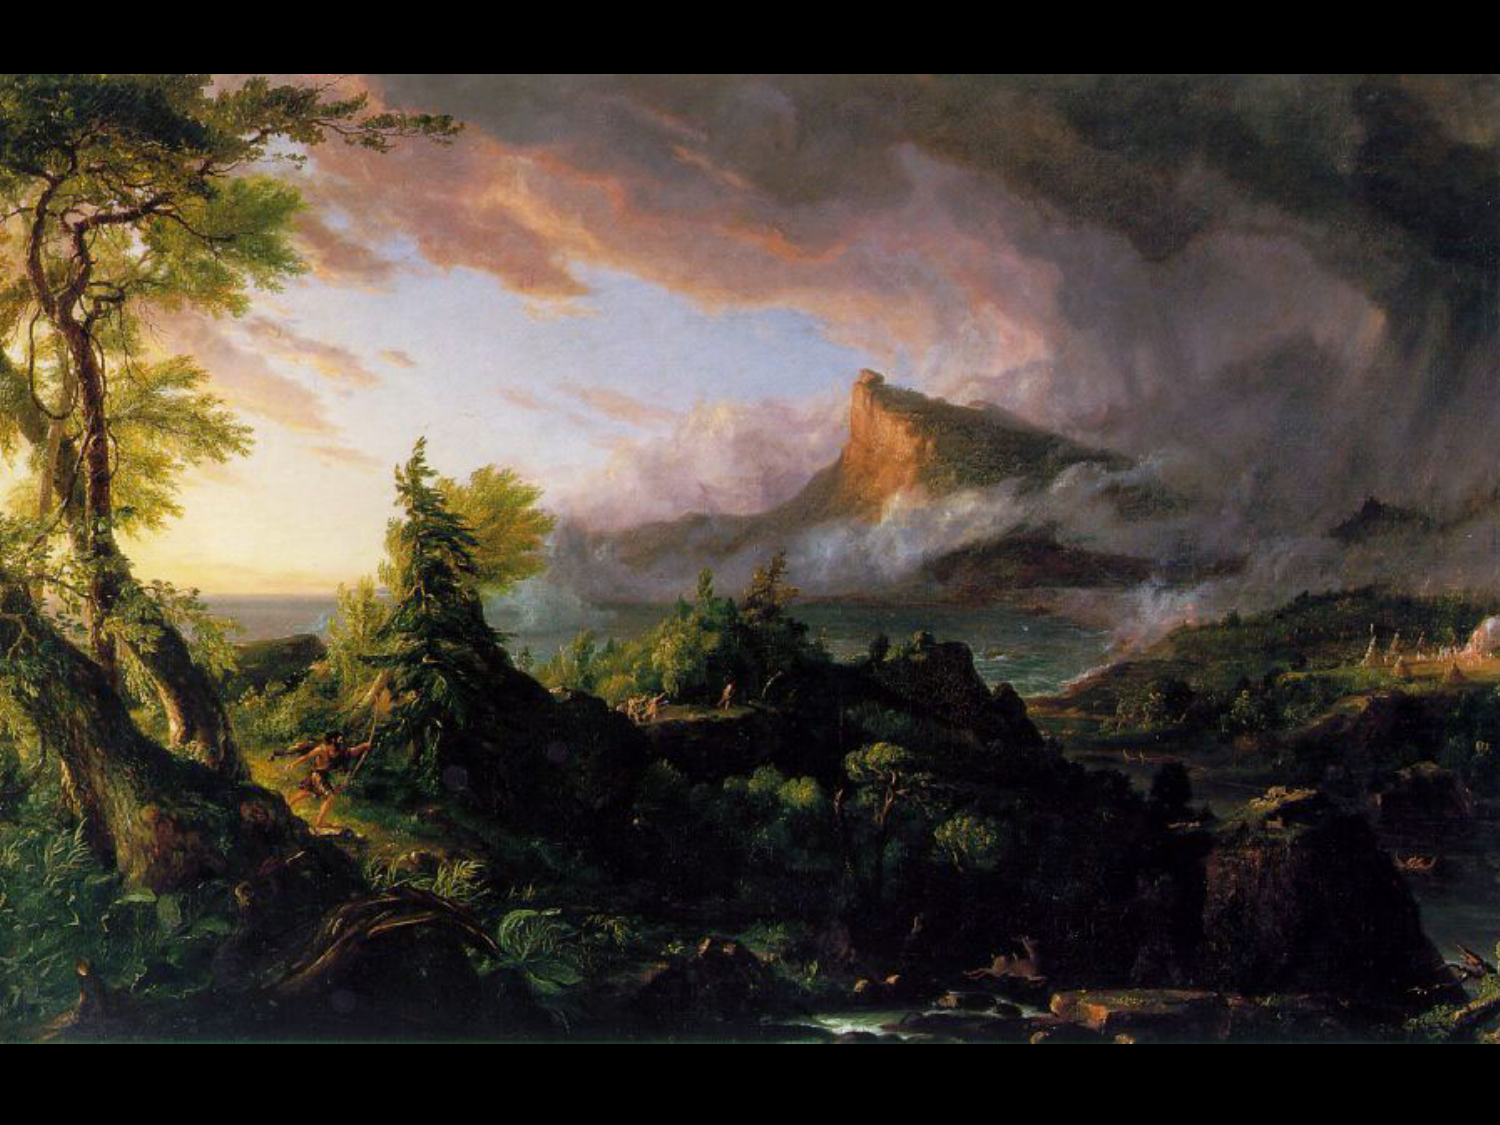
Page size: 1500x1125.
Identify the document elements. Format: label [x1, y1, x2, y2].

picture [0, 74, 1500, 1045]
